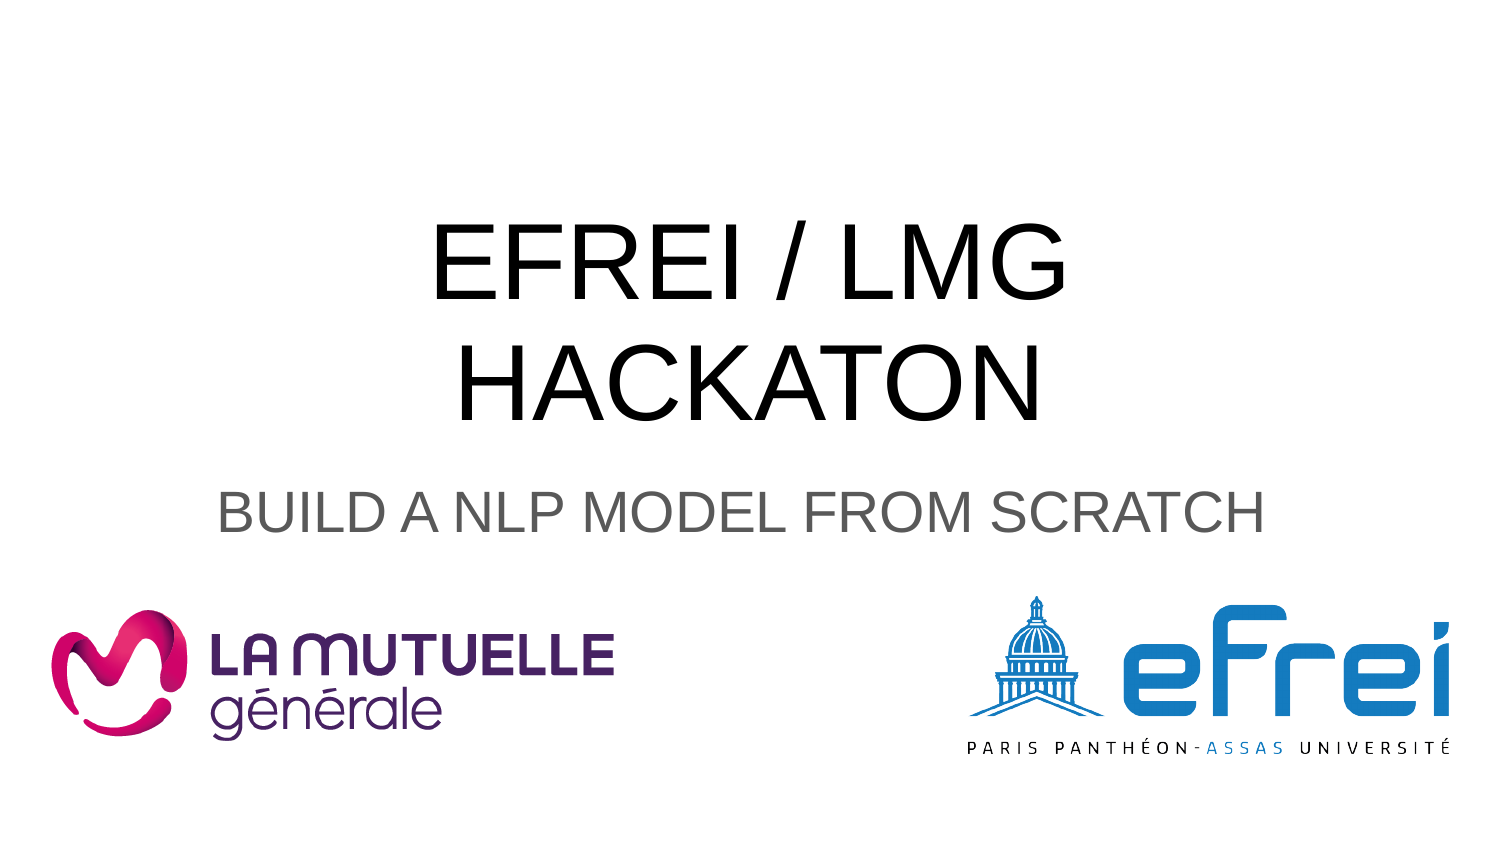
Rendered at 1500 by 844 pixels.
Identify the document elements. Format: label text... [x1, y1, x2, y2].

subtitle BUILD A NLP MODEL FROM SCRATCH [51, 464, 1449, 595]
picture [967, 596, 1450, 754]
title EFREI / LMG HACKATON [51, 122, 1449, 459]
picture [50, 609, 614, 741]
